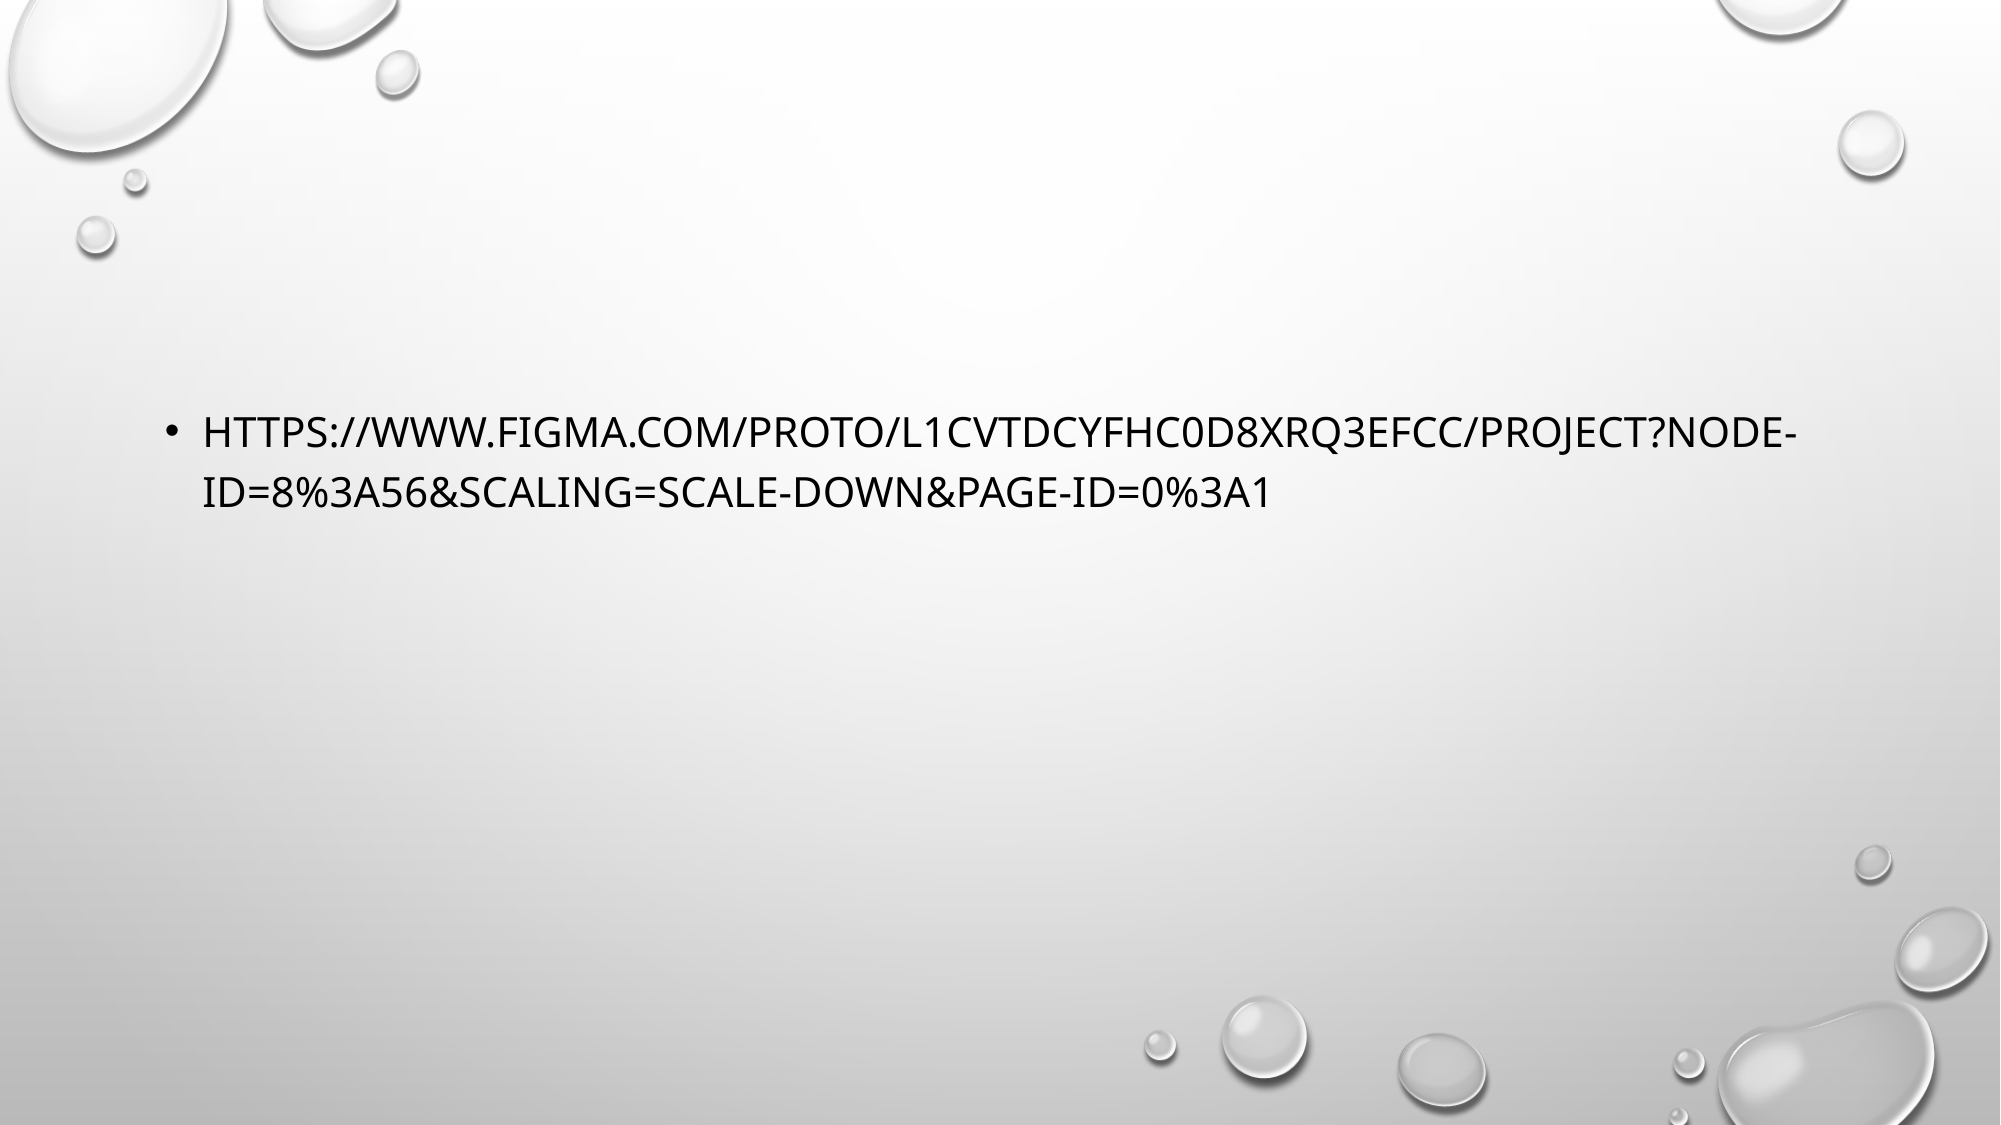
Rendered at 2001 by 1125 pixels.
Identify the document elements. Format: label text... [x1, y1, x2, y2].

picture [0, 0, 2000, 1125]
list https://www.figma.com/proto/l1cvTdcYFhc0D8xRQ3EFCc/Project?node-id=8%3A56&scaling=scale-down&page-id=0%3A1 [149, 388, 1850, 950]
